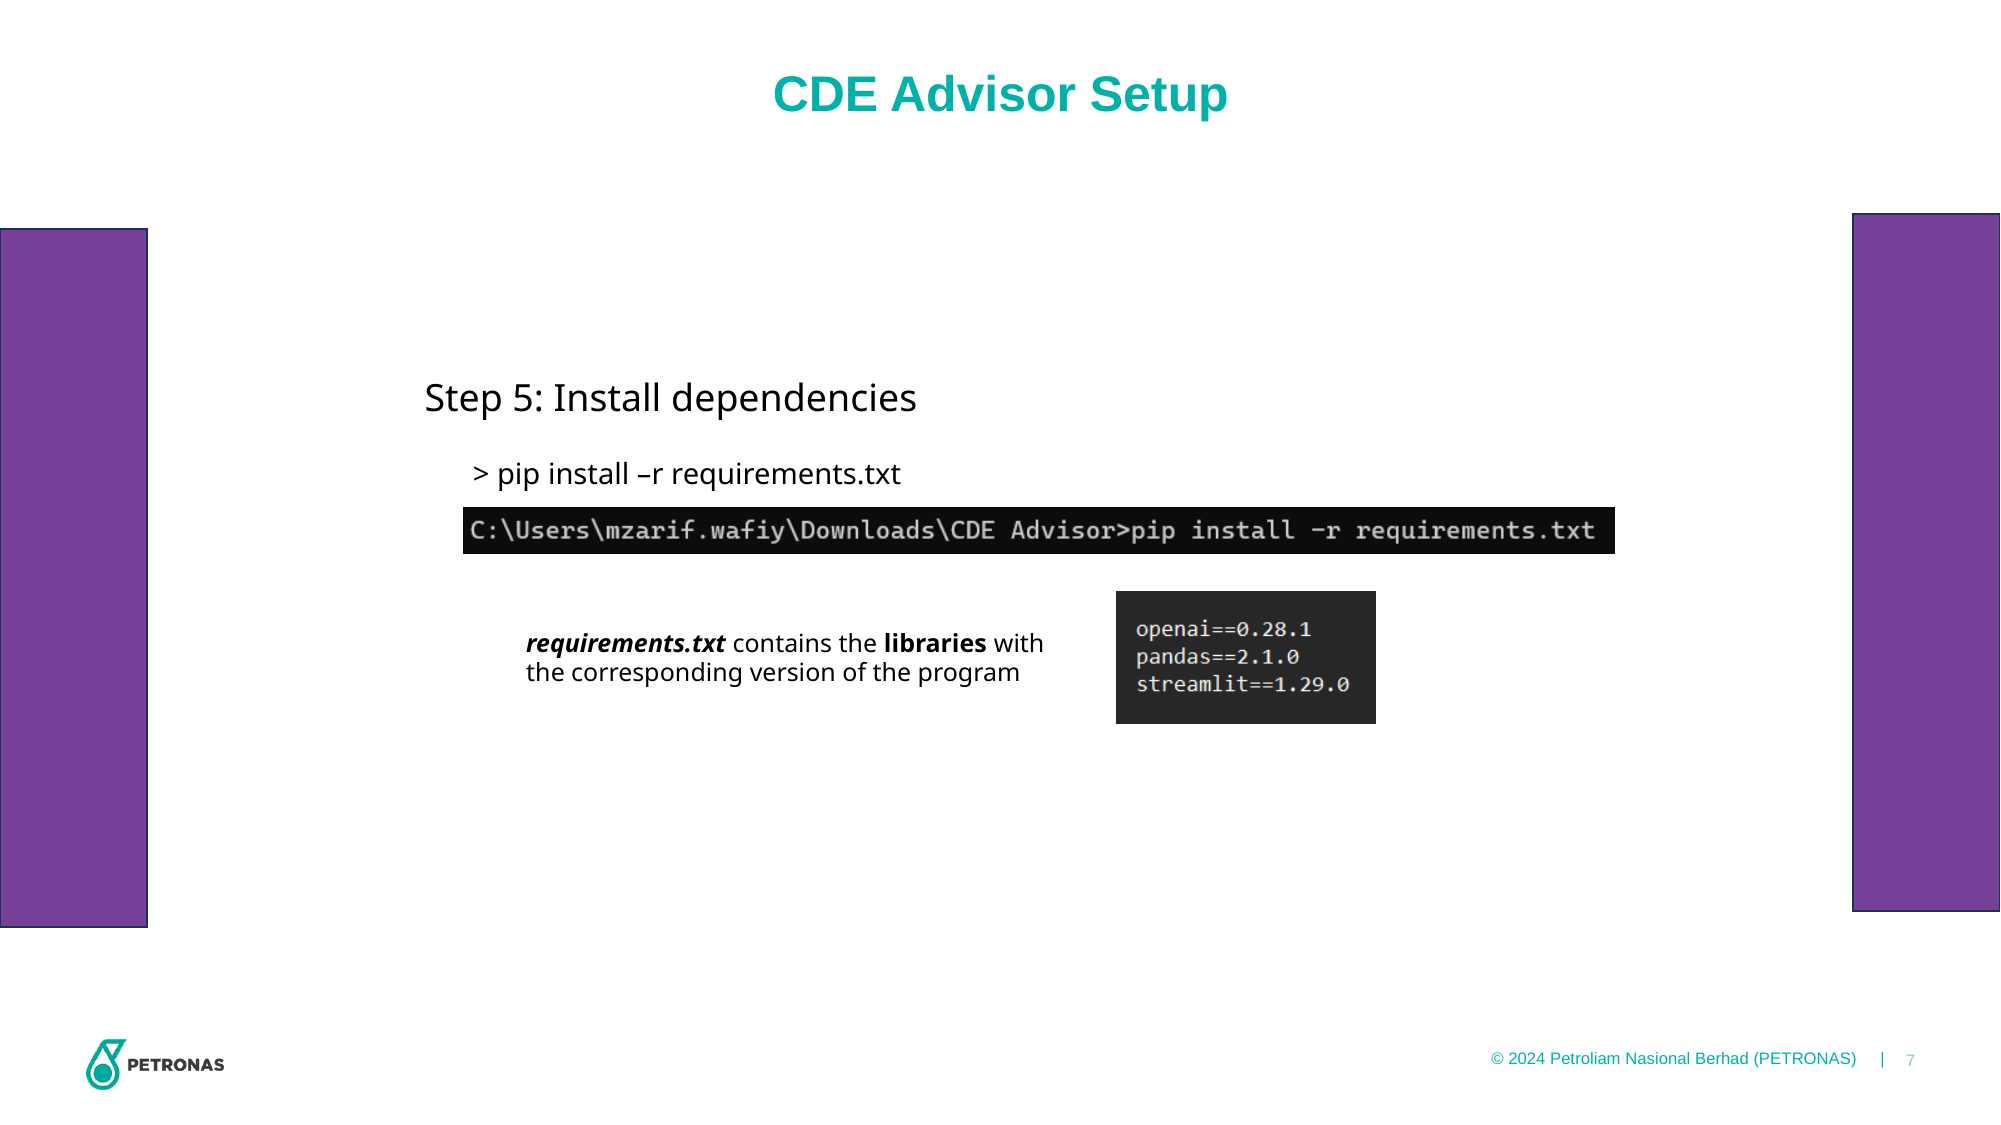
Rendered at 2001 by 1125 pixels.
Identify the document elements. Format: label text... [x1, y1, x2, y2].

picture [86, 1039, 224, 1090]
title CDE Advisor Setup [86, 60, 1916, 165]
picture [1116, 591, 1376, 724]
slide_number 7 [1885, 1029, 1916, 1090]
picture [463, 507, 1615, 554]
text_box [0, 213, 2000, 927]
